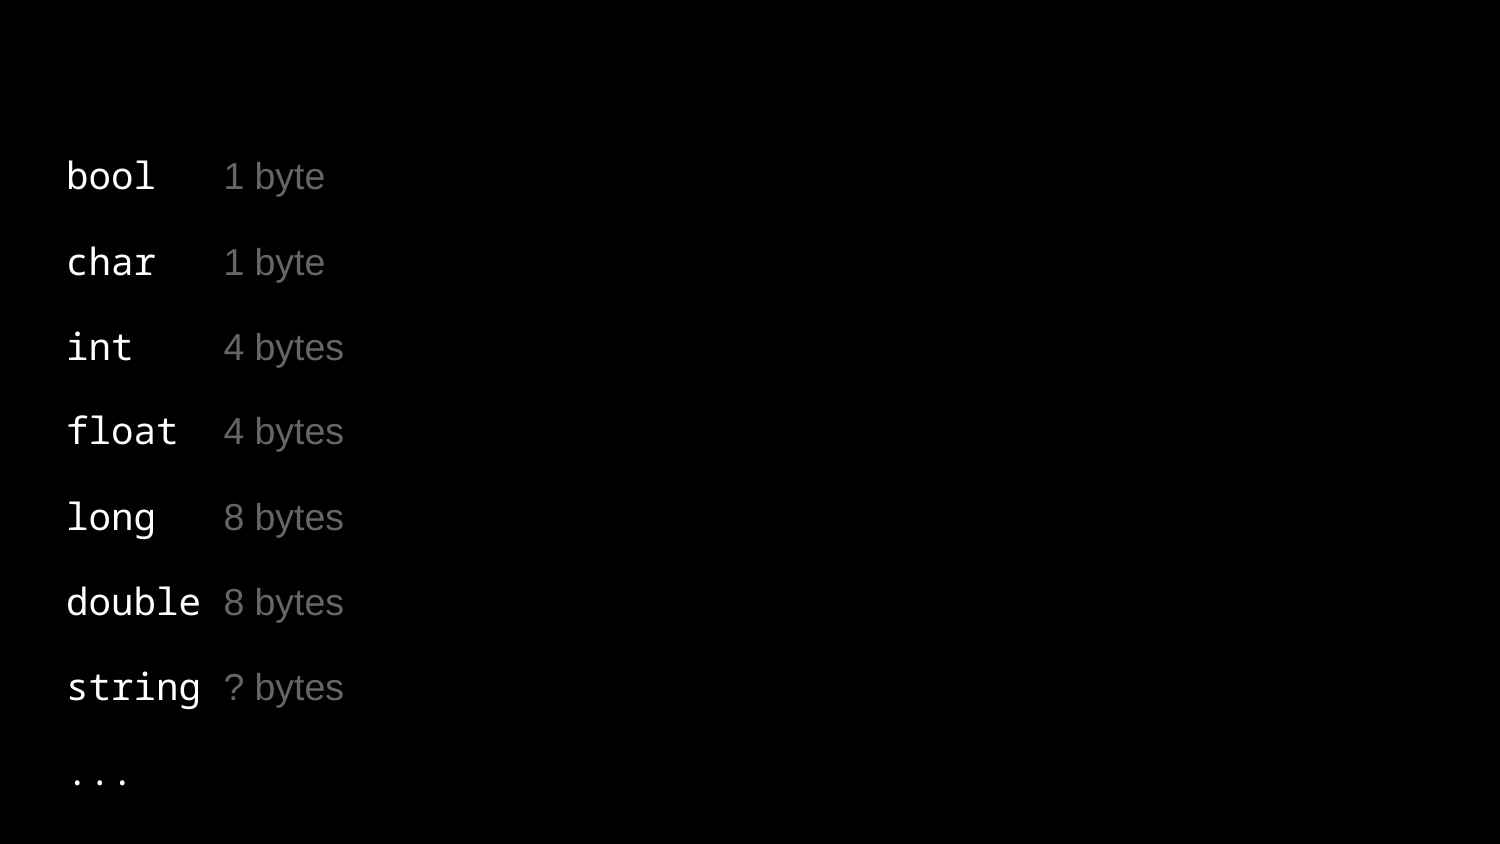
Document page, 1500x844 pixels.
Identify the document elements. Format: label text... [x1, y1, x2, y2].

list bool 1 byte char 1 byte int 4 bytes float 4 bytes long 8 bytes double 8 bytes string ? bytes ... [51, 189, 1449, 750]
